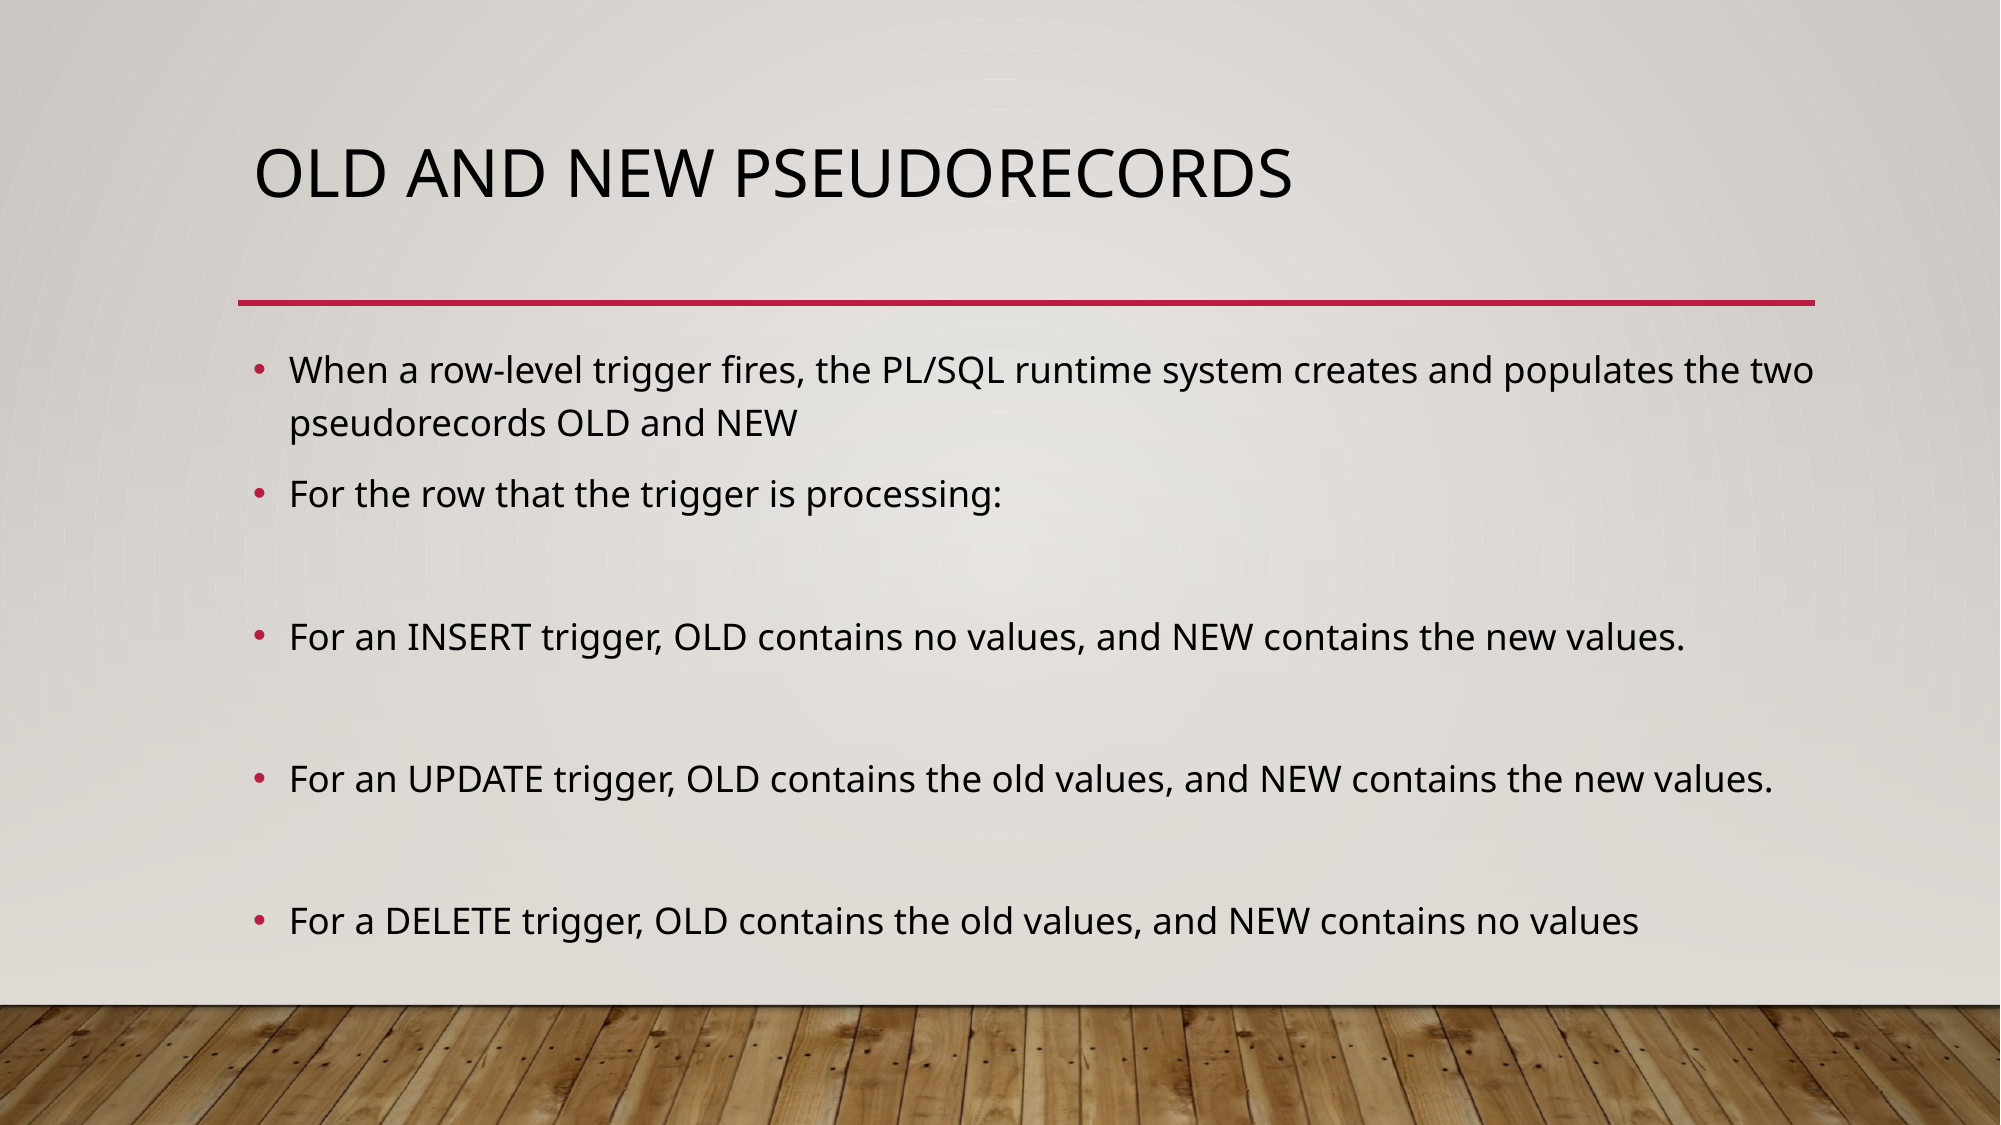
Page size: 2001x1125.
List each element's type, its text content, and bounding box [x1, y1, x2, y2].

list When a row-level trigger fires, the PL/SQL runtime system creates and populates the two pseudorecords OLD and NEW For the row that the trigger is processing: For an INSERT trigger, OLD contains no values, and NEW contains the new values. For an UPDATE trigger, OLD contains the old values, and NEW contains the new values. For a DELETE trigger, OLD contains the old values, and NEW contains no values [238, 330, 1866, 960]
picture [0, 1005, 2000, 1125]
title OLD and NEW Pseudorecords [238, 131, 1814, 305]
